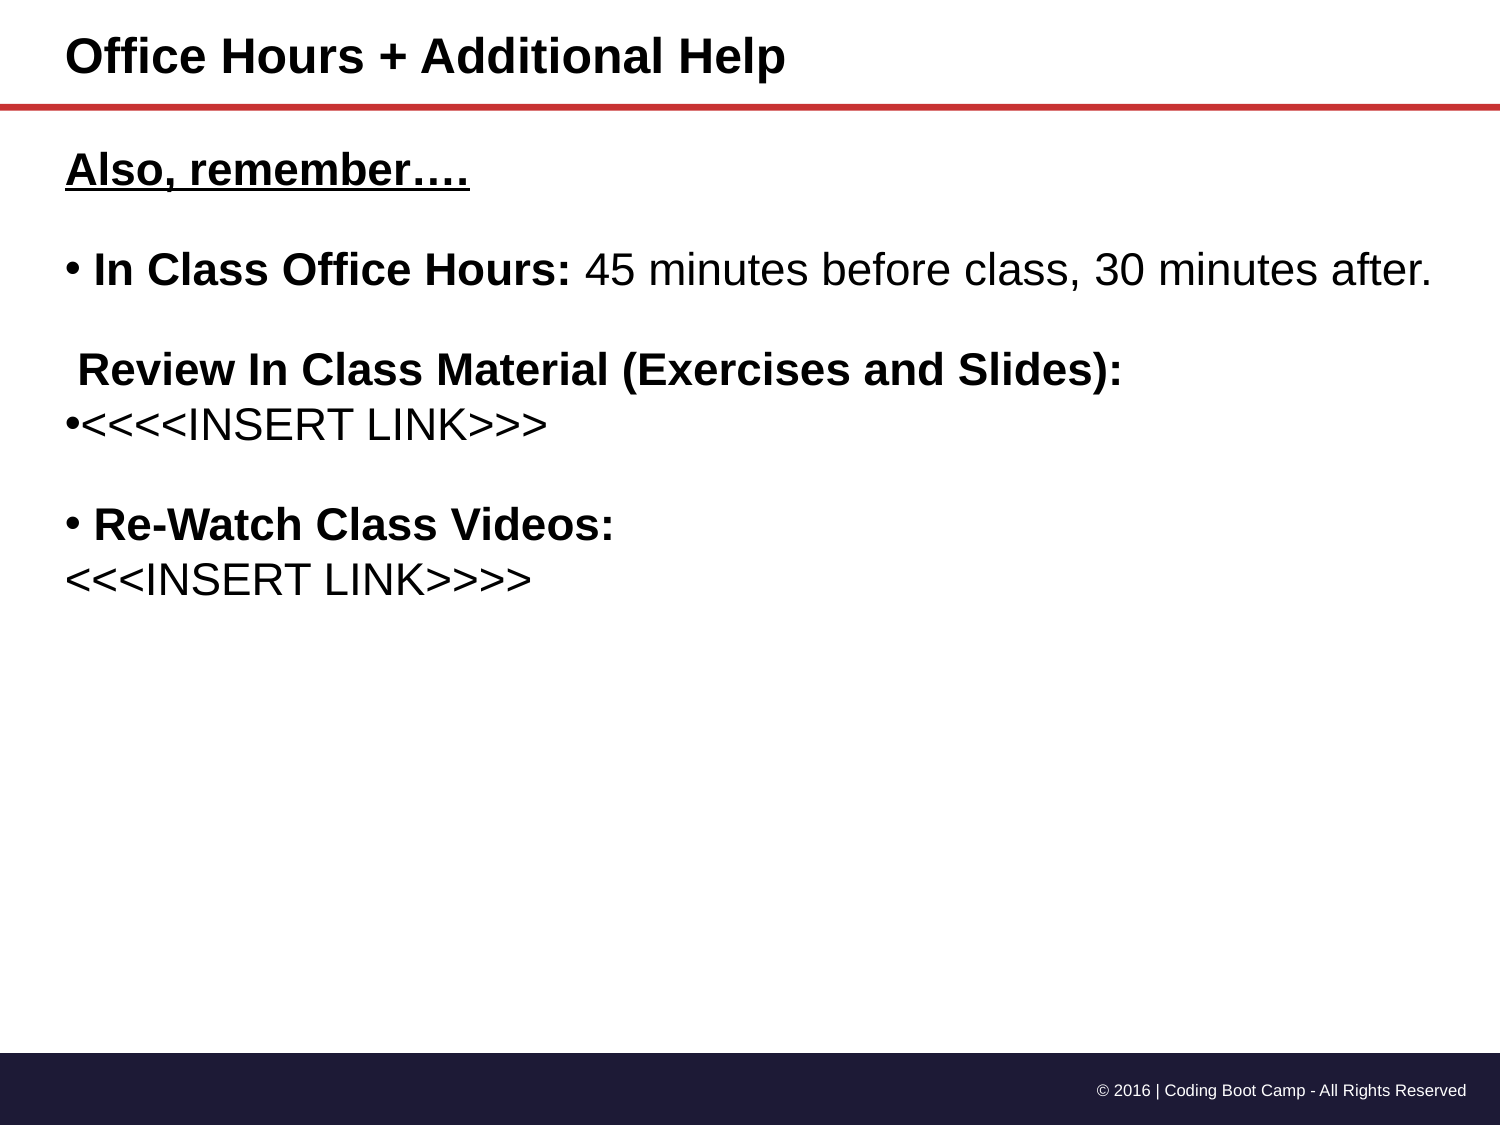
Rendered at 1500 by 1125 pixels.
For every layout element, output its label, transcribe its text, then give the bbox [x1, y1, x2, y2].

text_box Also, remember…. In Class Office Hours: 45 minutes before class, 30 minutes after. Review In Class Material (Exercises and Slides): <<<<INSERT LINK>>> Re-Watch Class Videos: <<<INSERT LINK>>>> [50, 125, 1484, 1038]
text_box Office Hours + Additional Help [50, 16, 963, 91]
